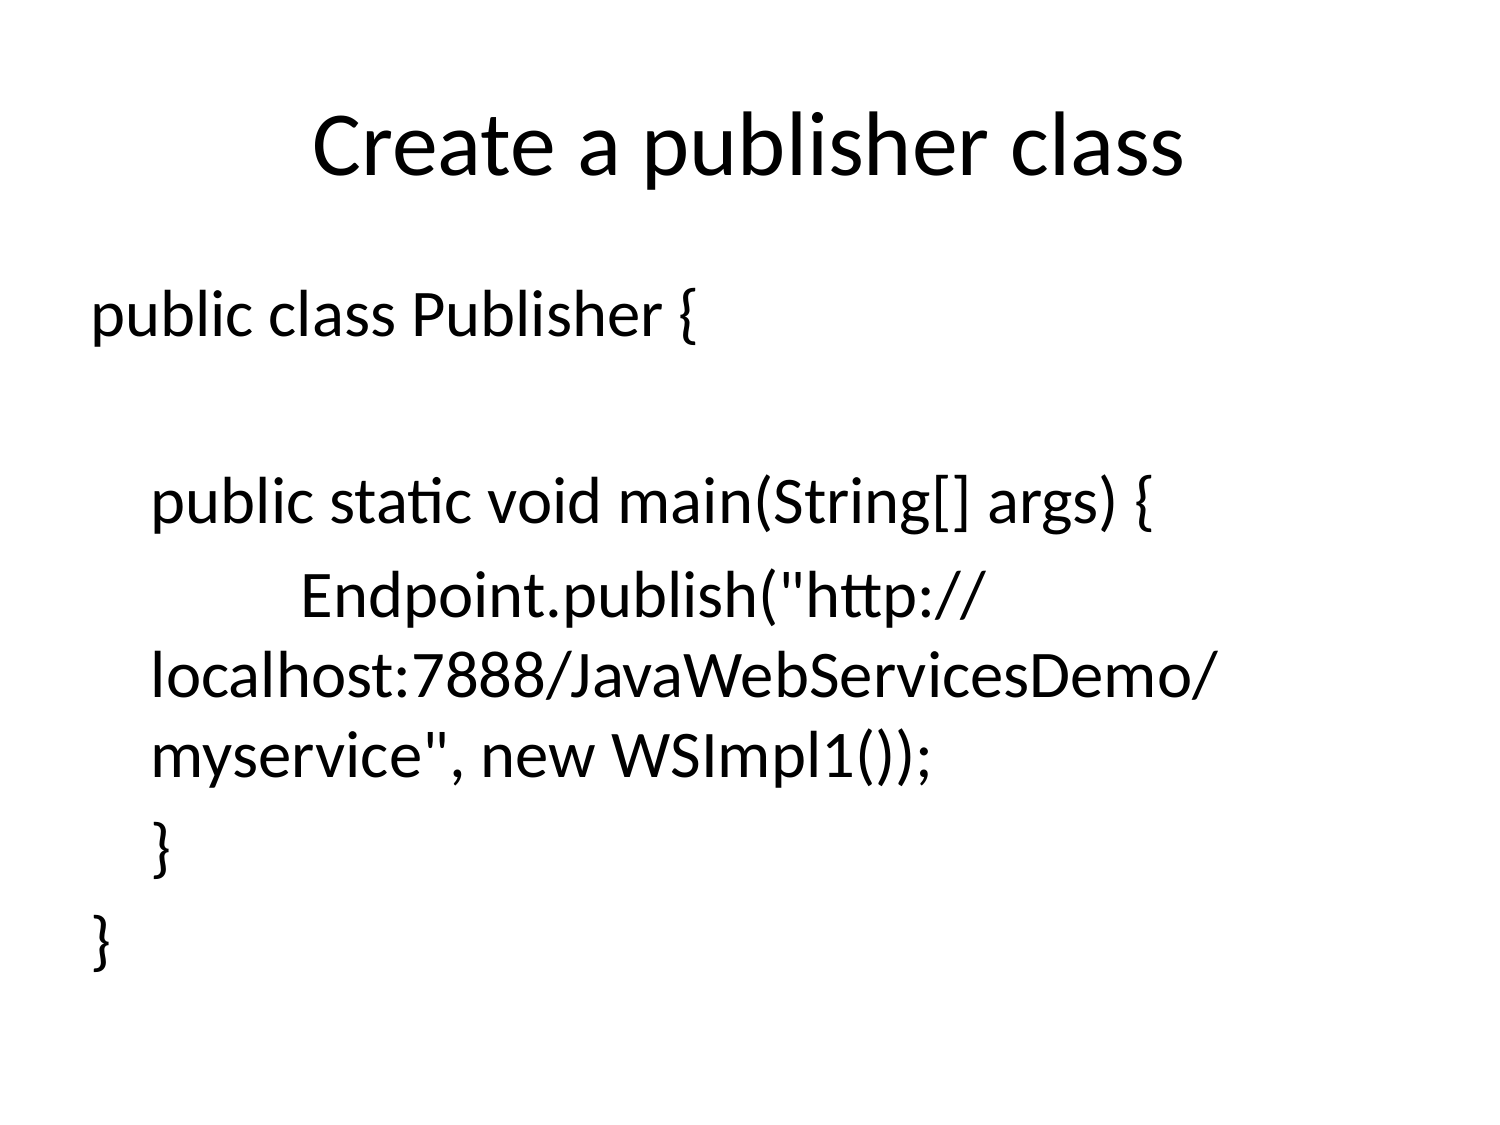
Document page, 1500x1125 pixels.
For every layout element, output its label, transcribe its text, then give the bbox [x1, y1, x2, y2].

title Create a publisher class [75, 45, 1425, 233]
list public class Publisher { public static void main(String[] args) { Endpoint.publish("http://localhost:7888/JavaWebServicesDemo/myservice", new WSImpl1()); } } [75, 262, 1425, 1005]
